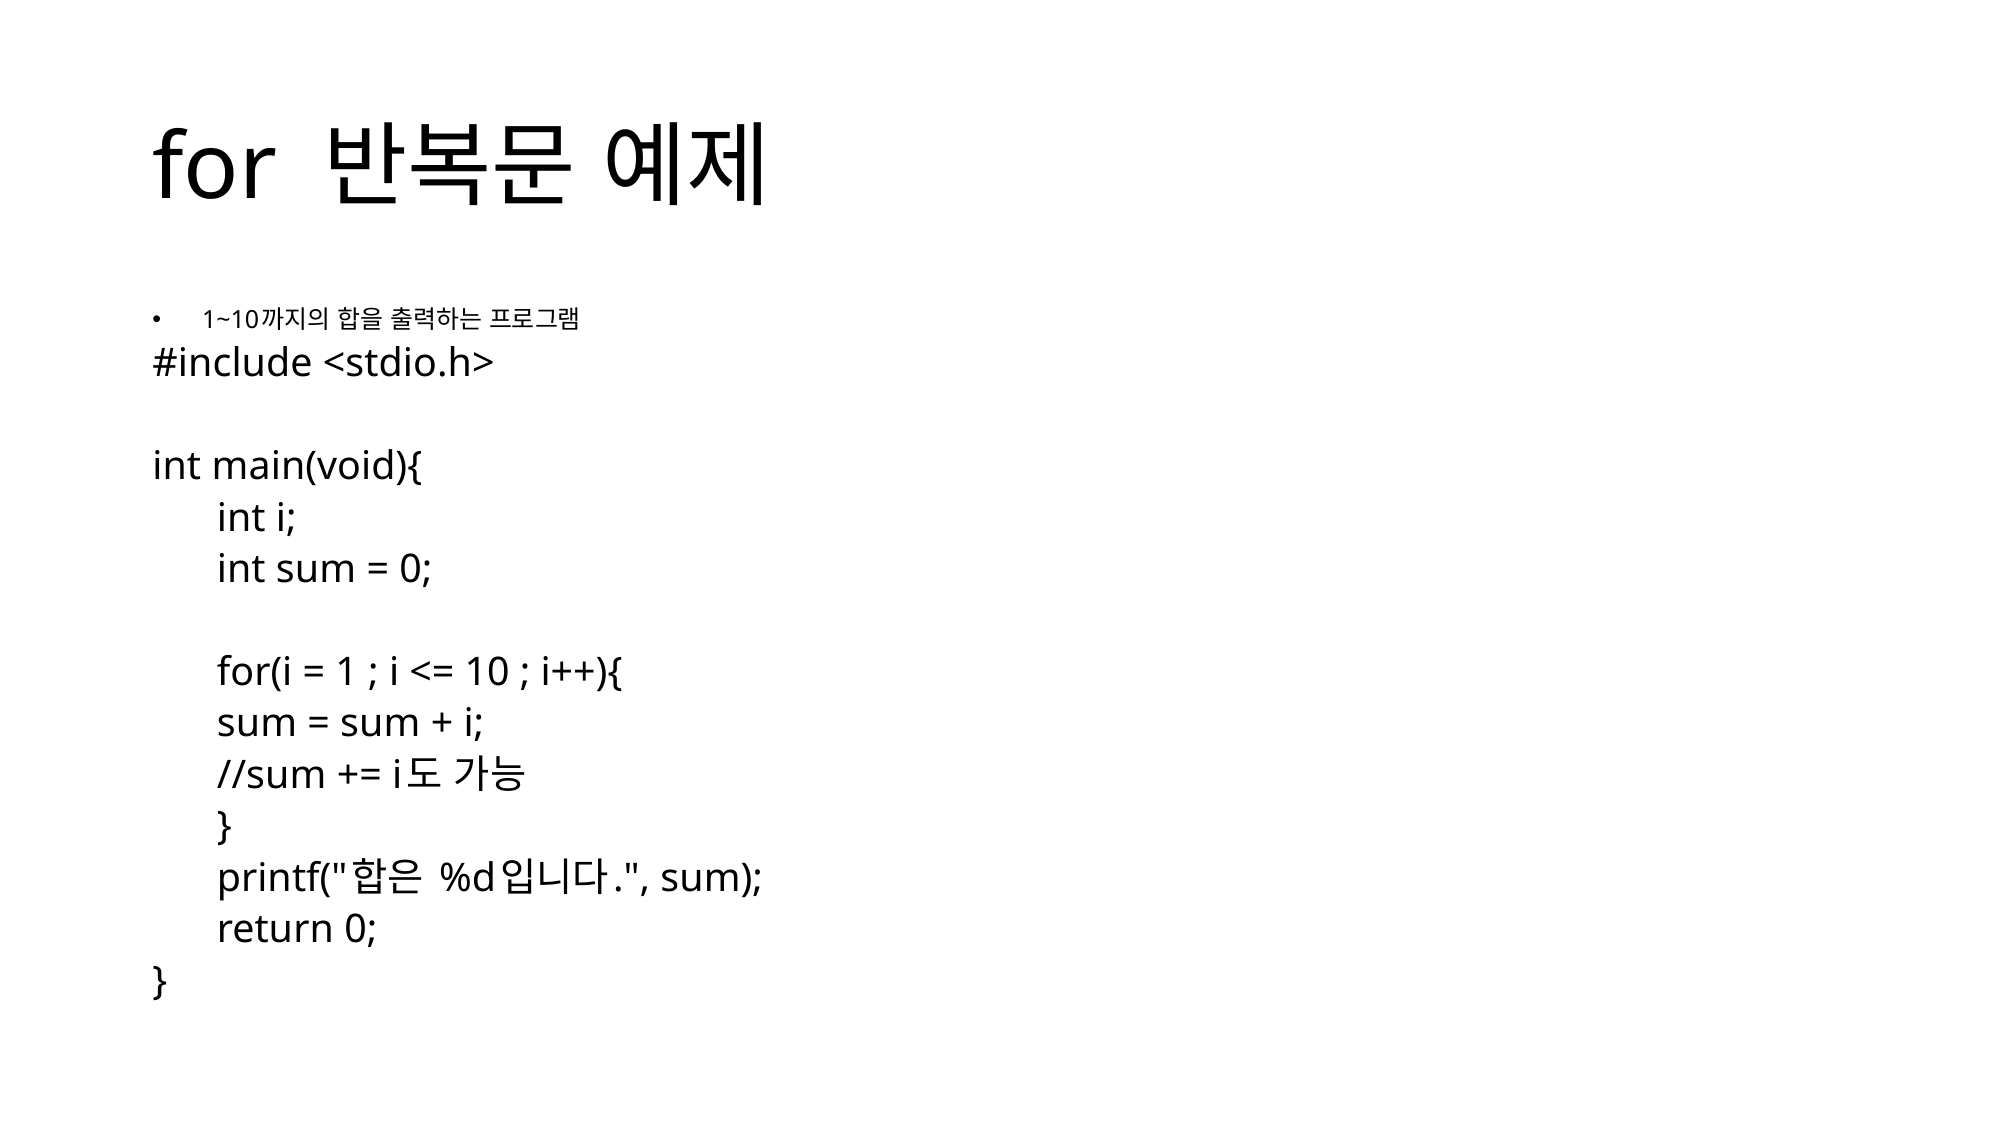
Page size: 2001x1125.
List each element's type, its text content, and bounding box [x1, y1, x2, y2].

title for 반복문 예제 [137, 59, 1863, 278]
list 1~10까지의 합을 출력하는 프로그램 #include <stdio.h> int main(void){ int i; int sum = 0; for(i = 1 ; i <= 10 ; i++){ sum = sum + i; //sum += i도 가능 } printf("합은 %d입니다.", sum); return 0; } [137, 299, 1863, 1014]
